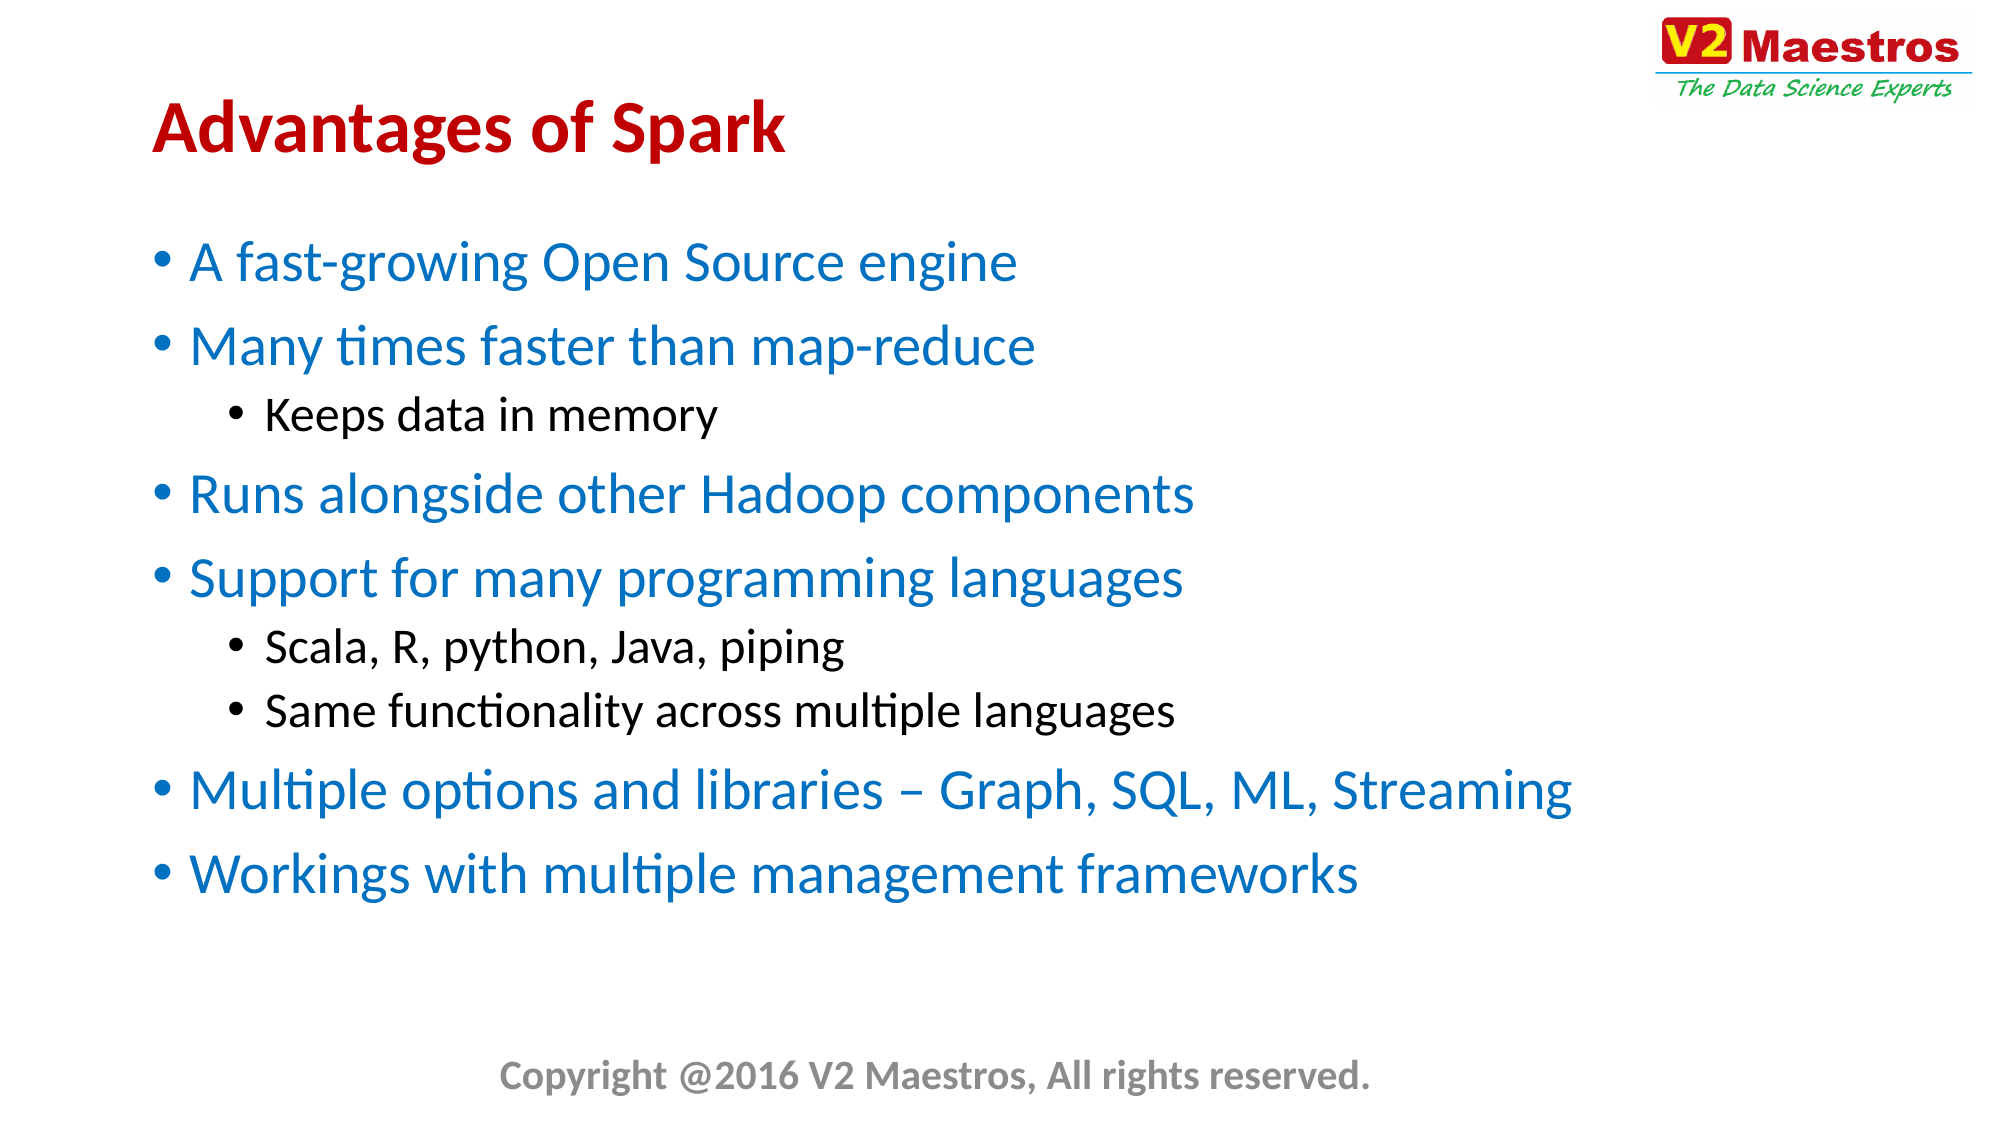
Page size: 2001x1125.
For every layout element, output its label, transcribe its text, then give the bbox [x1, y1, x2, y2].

picture [1654, 10, 1973, 71]
picture [1863, 74, 1973, 110]
footer Copyright @2016 V2 Maestros, All rights reserved. [385, 1042, 1486, 1103]
title Advantages of Spark [137, 59, 1863, 196]
list A fast-growing Open Source engine Many times faster than map-reduce Keeps data in memory Runs alongside other Hadoop components Support for many programming languages Scala, R, python, Java, piping Same functionality across multiple languages Multiple options and libraries – Graph, SQL, ML, Streaming Workings with multiple management frameworks [137, 223, 1863, 1014]
